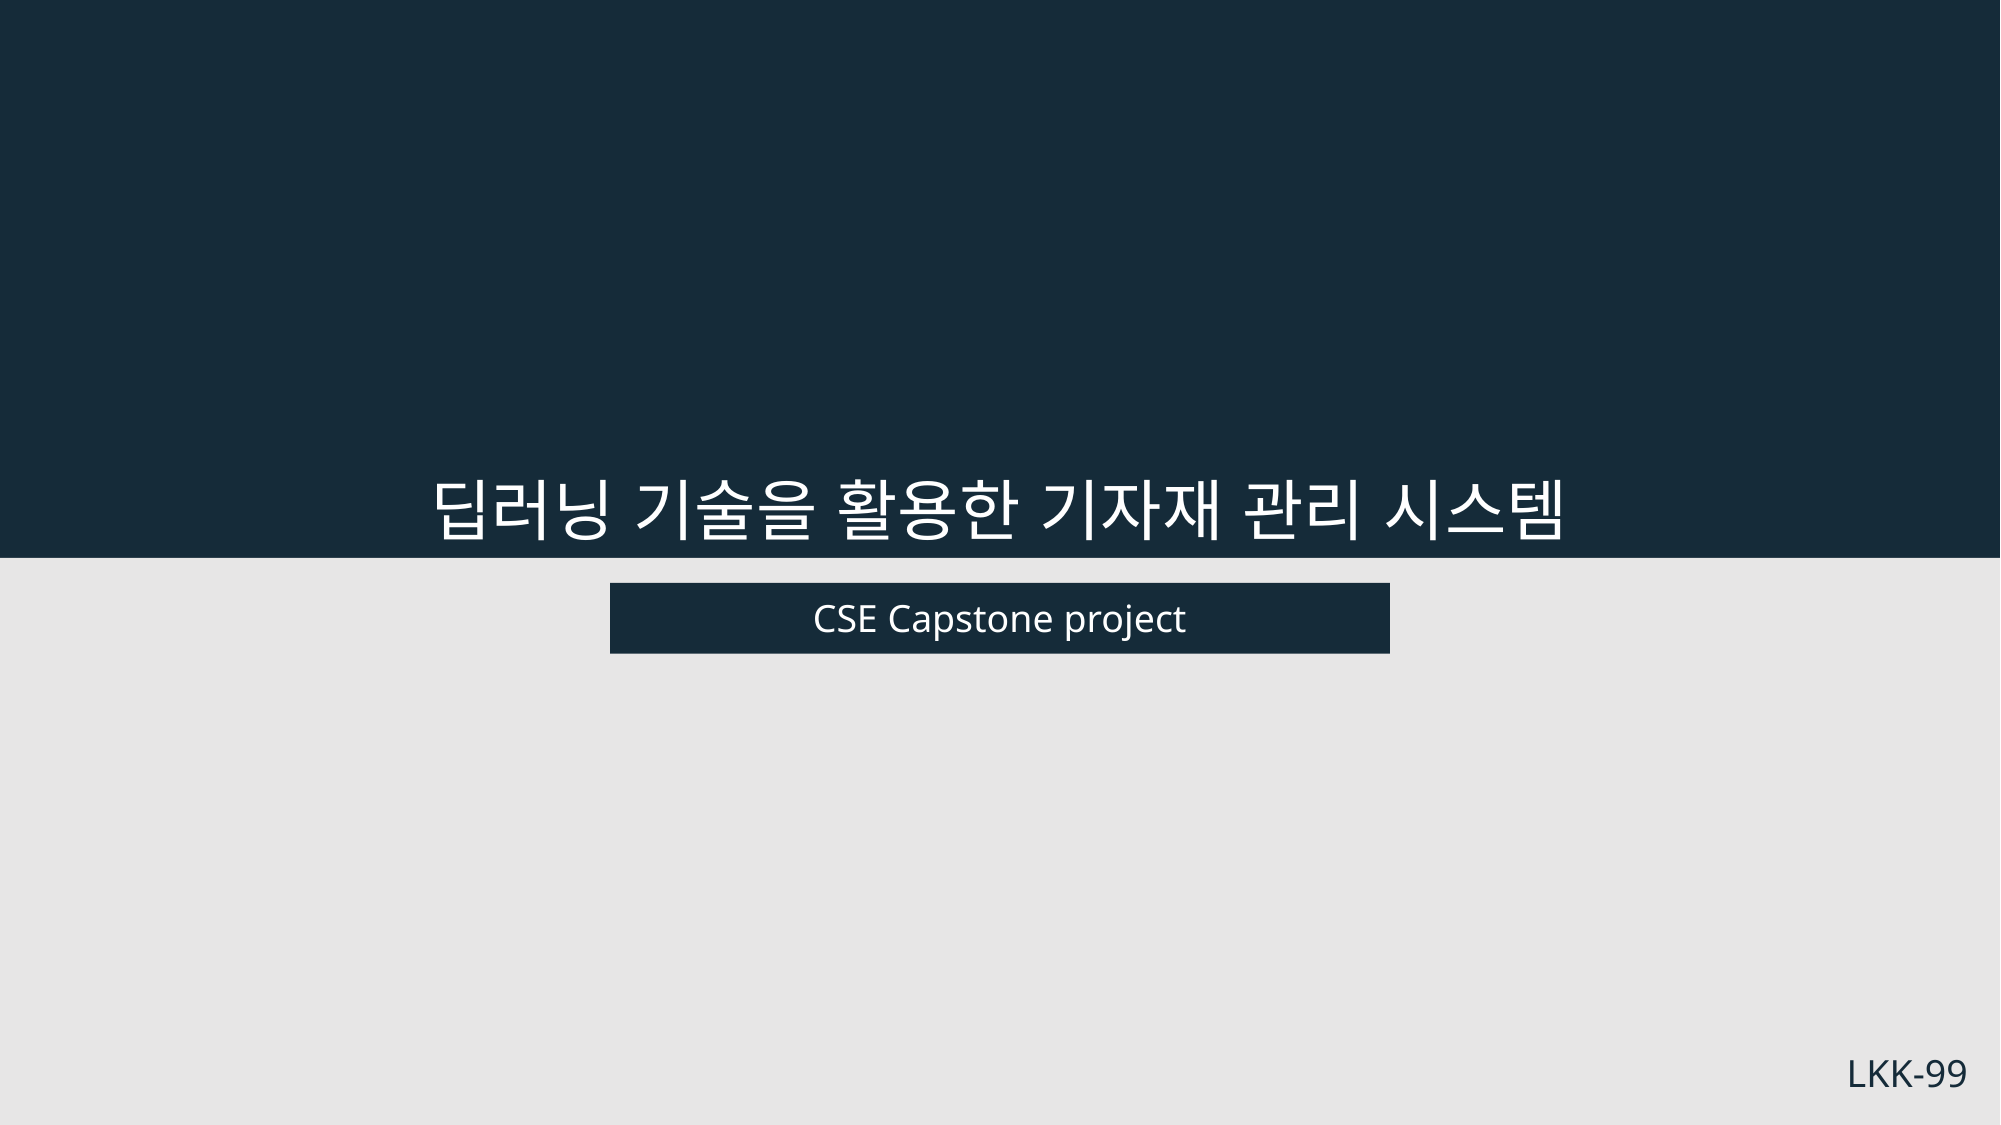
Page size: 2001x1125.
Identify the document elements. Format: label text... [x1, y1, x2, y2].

text_box [0, 557, 2000, 1125]
text_box CSE Capstone project [798, 587, 1202, 648]
text_box [609, 582, 1391, 655]
text_box LKK-99 [1831, 1042, 1983, 1103]
text_box 딥러닝 기술을 활용한 기자재 관리 시스템 [415, 461, 1585, 557]
